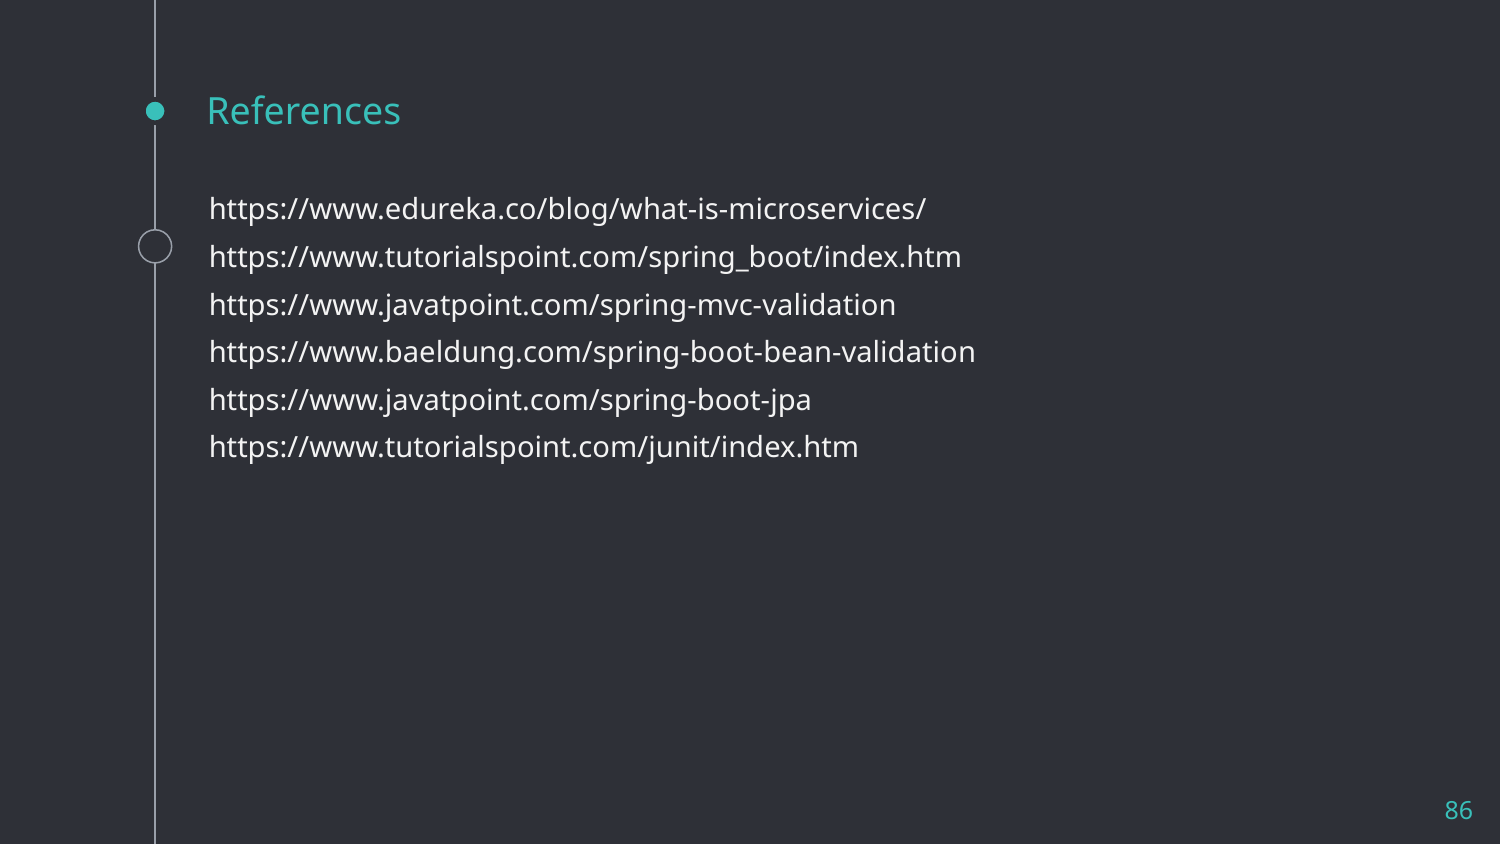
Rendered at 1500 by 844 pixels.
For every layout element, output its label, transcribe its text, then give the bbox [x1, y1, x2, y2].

slide_number 86 [1398, 779, 1489, 832]
title References [191, 90, 1317, 147]
list https://www.edureka.co/blog/what-is-microservices/ https://www.tutorialspoint.com/spring_boot/index.htm https://www.javatpoint.com/spring-mvc-validation https://www.baeldung.com/spring-boot-bean-validation https://www.javatpoint.com/spring-boot-jpa https://www.tutorialspoint.com/junit/index.htm [187, 175, 1442, 787]
